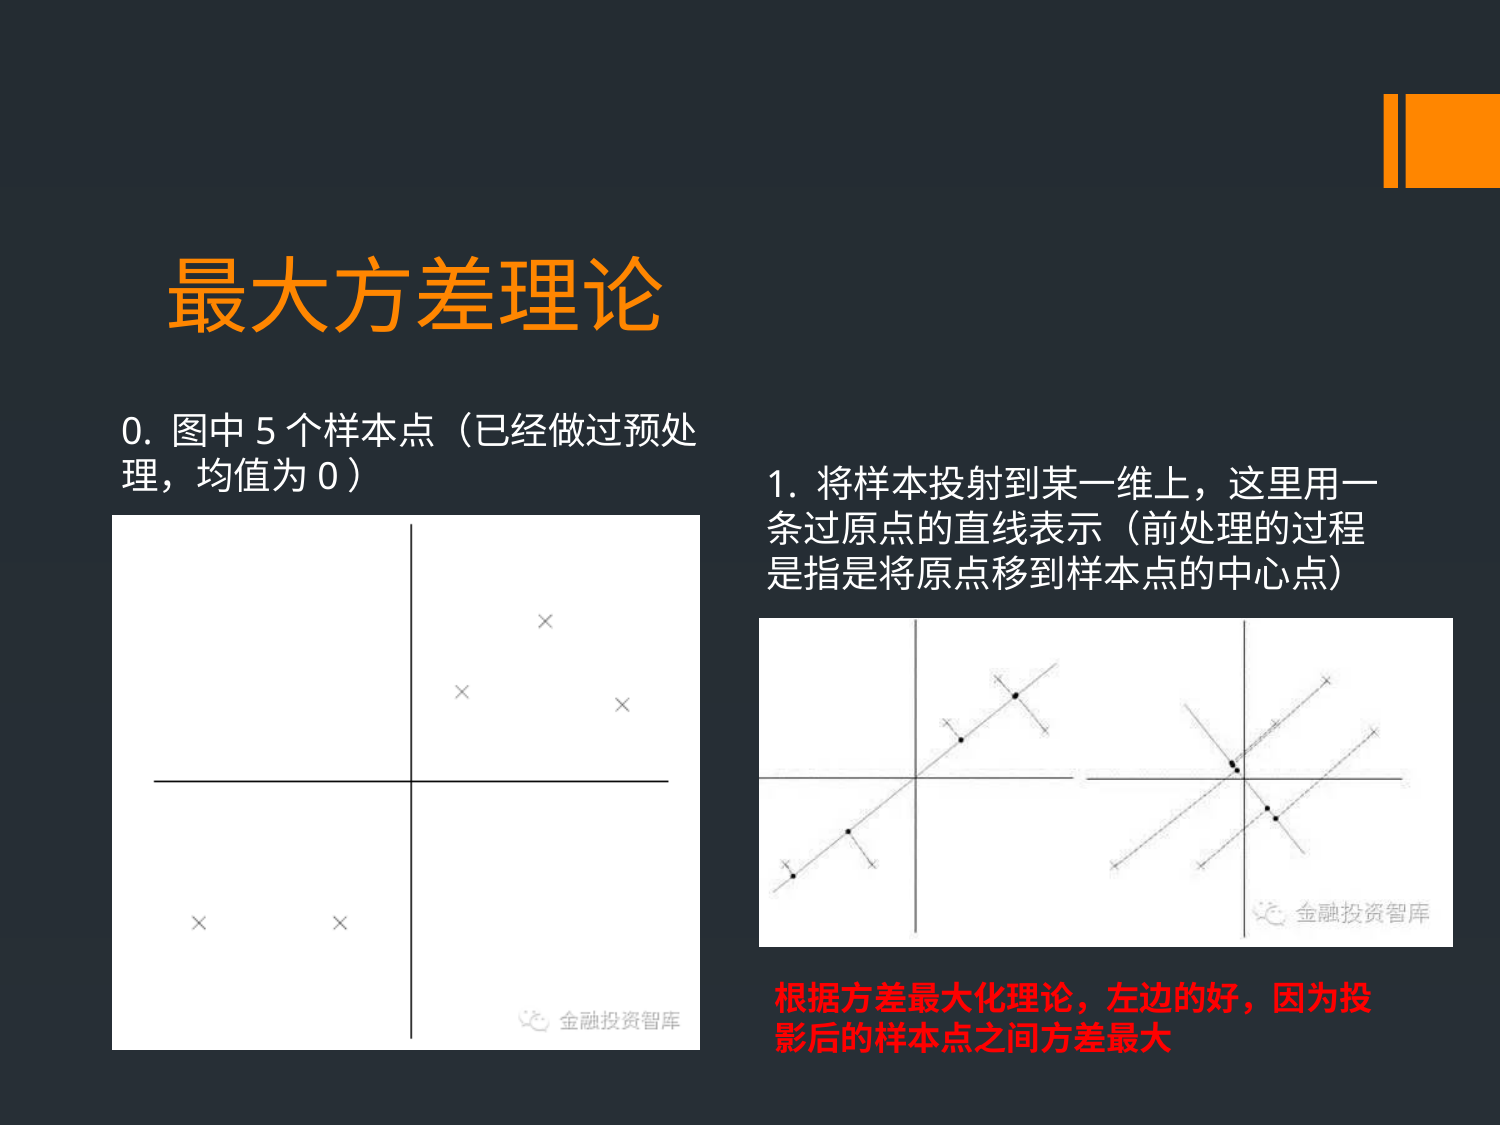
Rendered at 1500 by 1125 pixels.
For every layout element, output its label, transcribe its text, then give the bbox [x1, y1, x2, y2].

picture [111, 514, 701, 1051]
text_box 1. 将样本投射到某一维上，这里用一条过原点的直线表示（前处理的过程是指是将原点移到样本点的中心点） [751, 452, 1407, 603]
picture [759, 618, 1453, 947]
text_box 根据方差最大化理论，左边的好，因为投影后的样本点之间方差最大 [759, 969, 1416, 1065]
text_box 0. 图中5个样本点（已经做过预处理，均值为0） [106, 399, 715, 505]
title 最大方差理论 [150, 160, 1350, 351]
